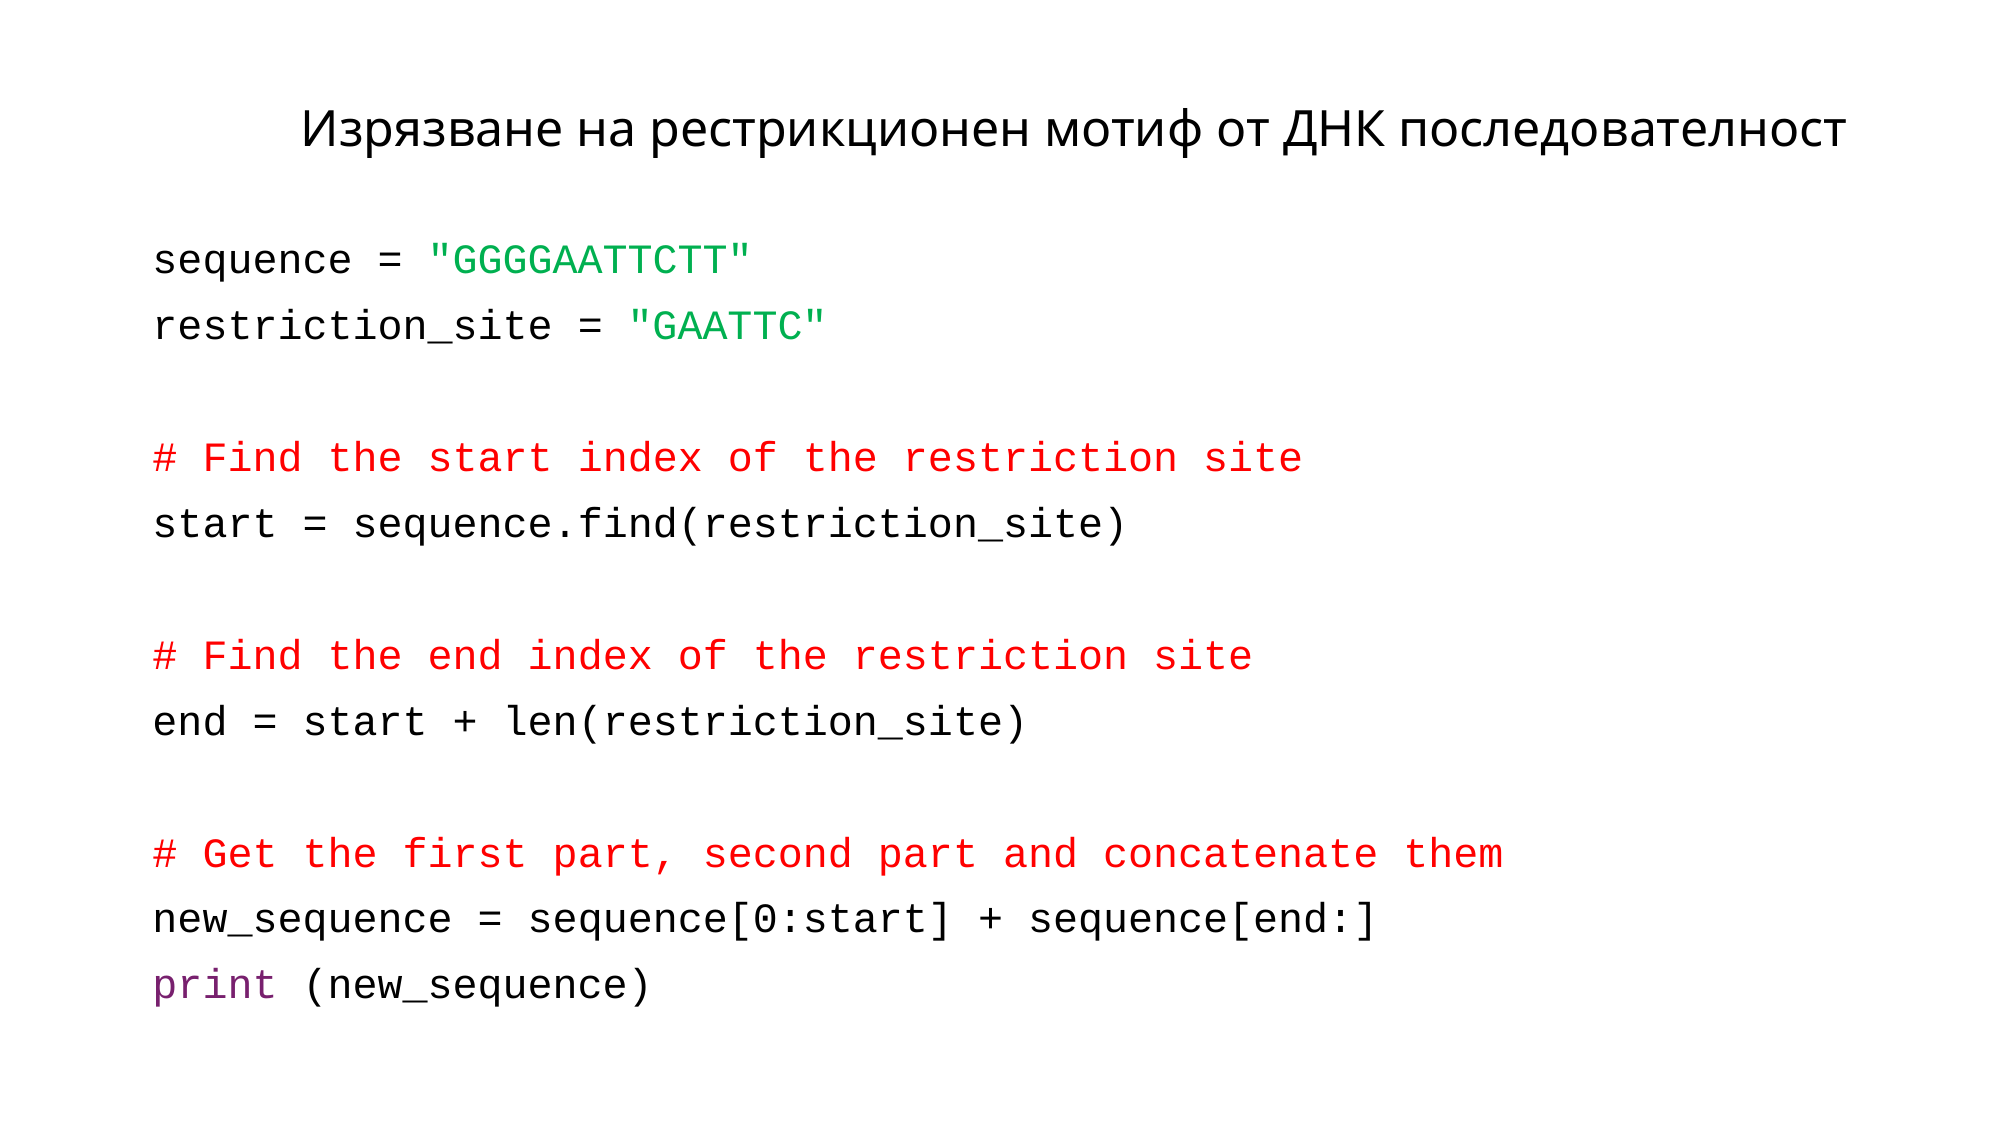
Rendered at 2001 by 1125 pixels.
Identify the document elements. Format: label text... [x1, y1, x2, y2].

list sequence = "GGGGAATTCTT" restriction_site = "GAATTC" # Find the start index of the restriction site start = sequence.find(restriction_site) # Find the end index of the restriction site end = start + len(restriction_site) # Get the first part, second part and concatenate them new_sequence = sequence[0:start] + sequence[end:] print (new_sequence) [137, 230, 1863, 1109]
text_box Изрязване на рестрикционен мотиф от ДНК последователност [286, 89, 1863, 165]
